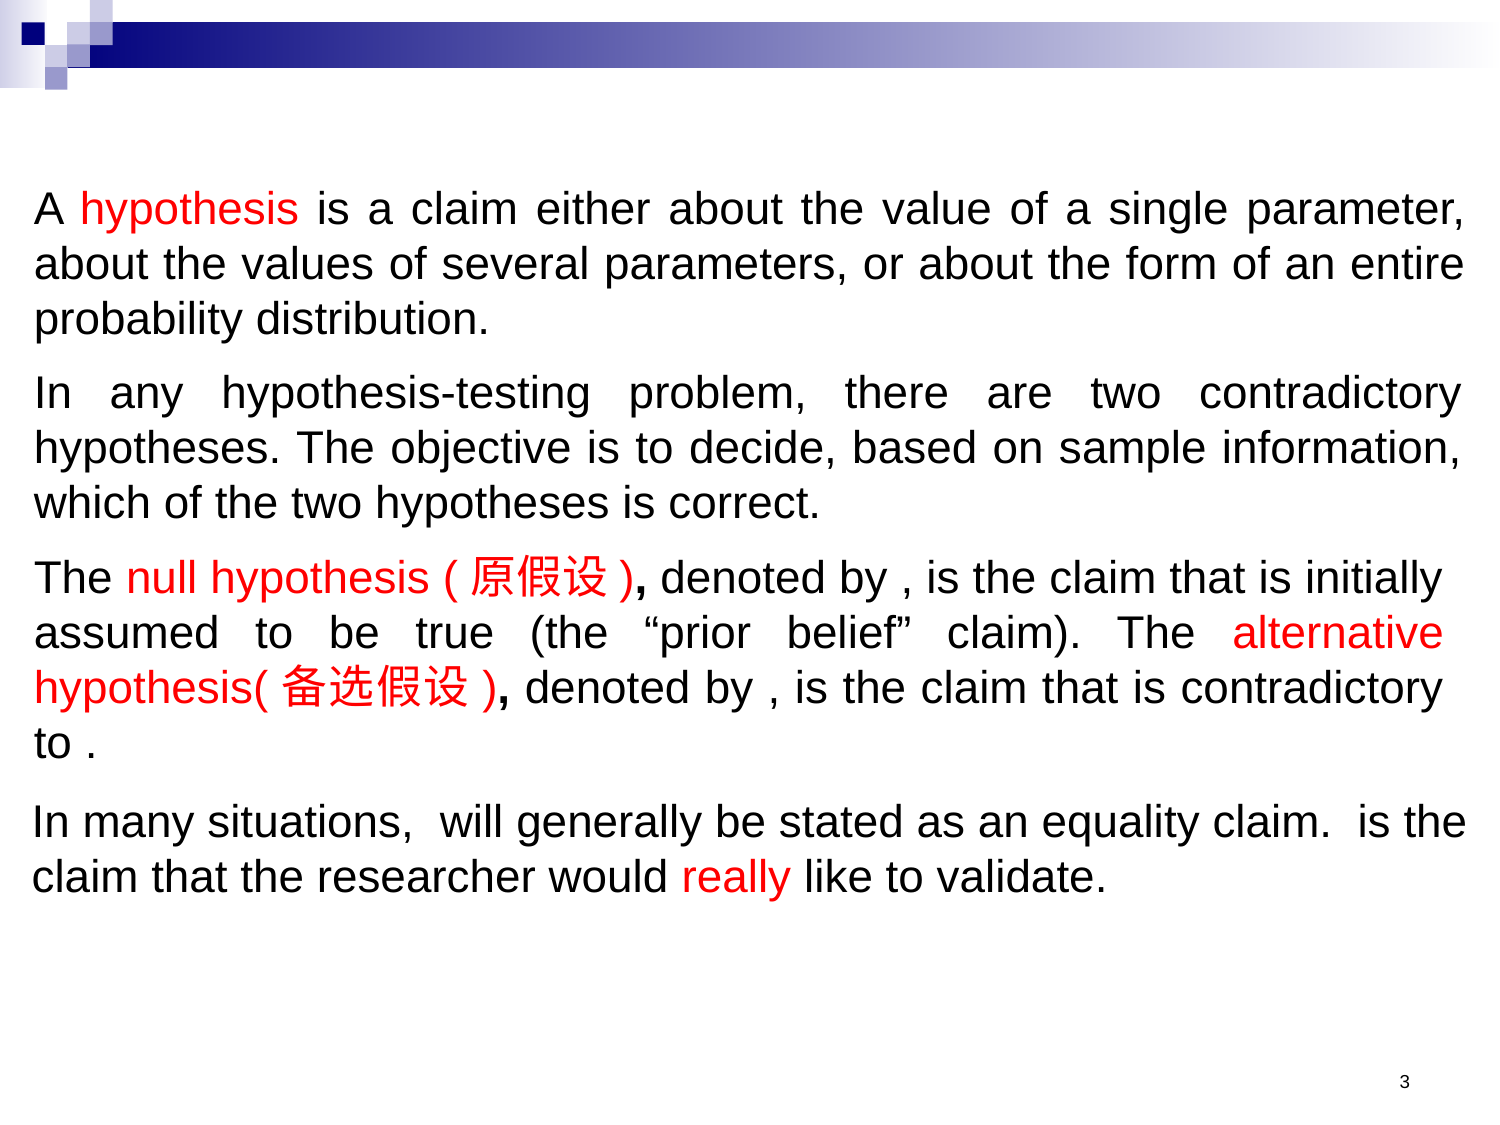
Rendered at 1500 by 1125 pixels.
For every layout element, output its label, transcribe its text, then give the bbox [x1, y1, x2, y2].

text_box In any hypothesis-testing problem, there are two contradictory hypotheses. The objective is to decide, based on sample information, which of the two hypotheses is correct. [19, 355, 1478, 536]
text_box A hypothesis is a claim either about the value of a single parameter, about the values of several parameters, or about the form of an entire probability distribution. [19, 171, 1481, 351]
slide_number 3 [1074, 1024, 1426, 1101]
